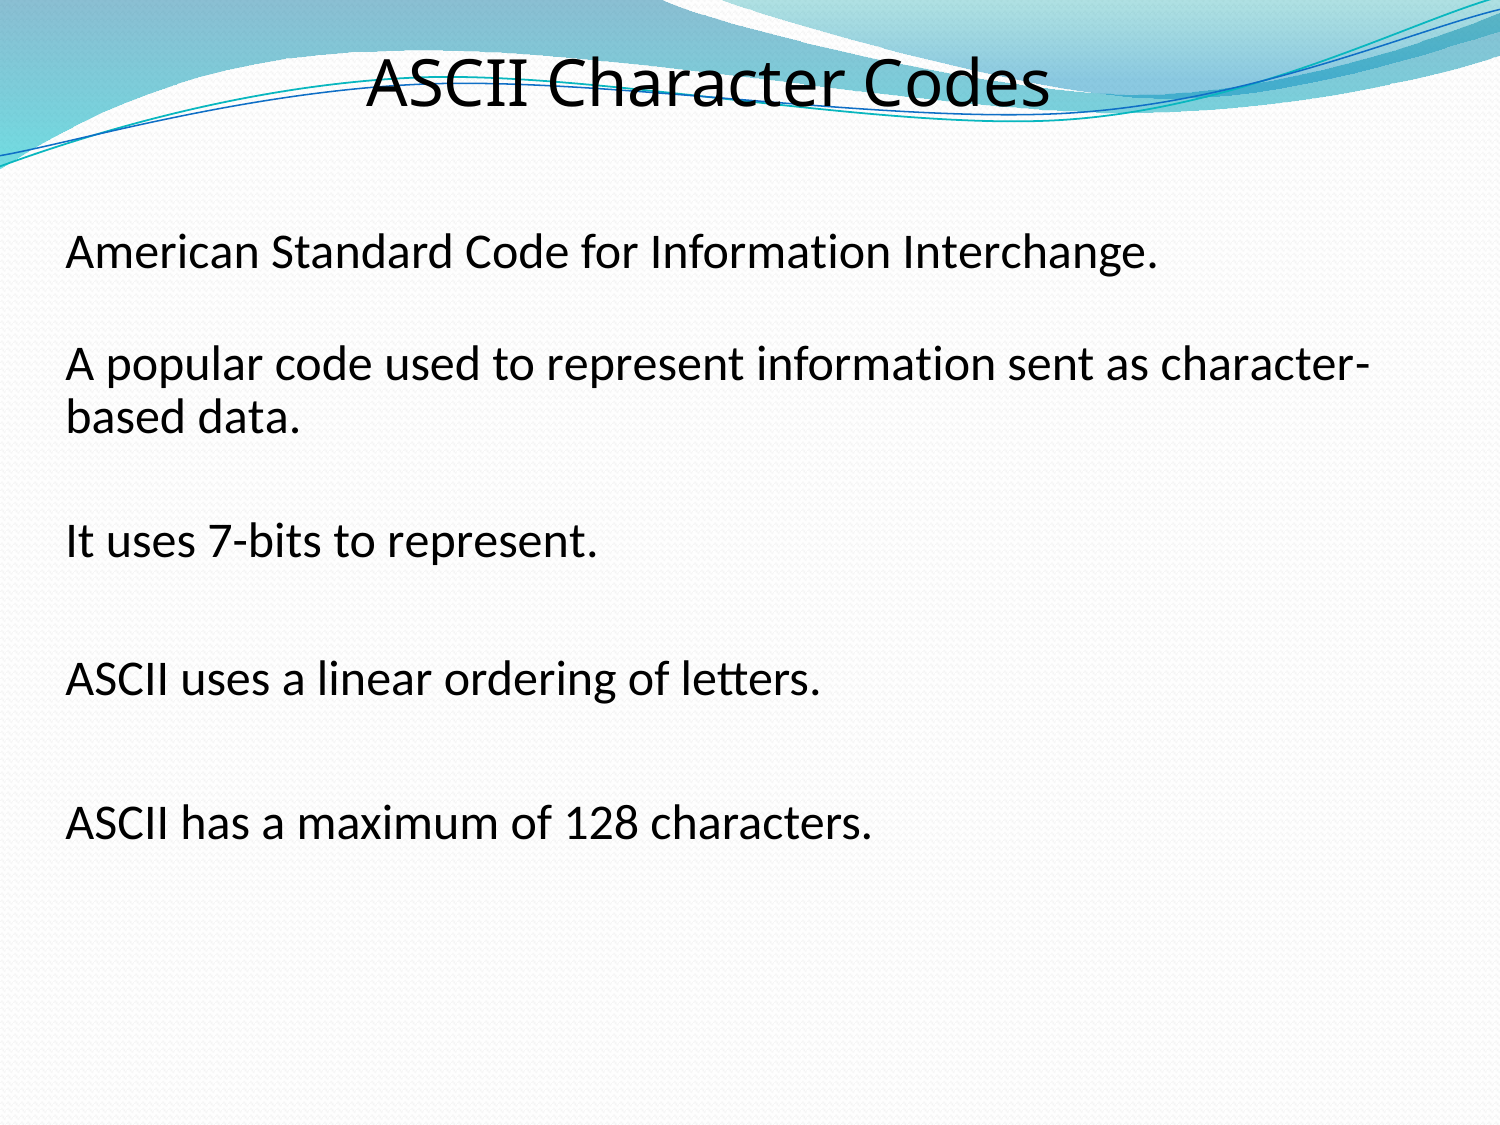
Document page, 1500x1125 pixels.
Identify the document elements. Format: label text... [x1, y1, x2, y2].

text_box American Standard Code for Information Interchange. A popular code used to represent information sent as character- based data. It uses 7-bits to represent. ASCII uses a linear ordering of letters. ASCII has a maximum of 128 characters. [63, 225, 1418, 928]
text_box ASCII Character Codes [364, 52, 1152, 132]
